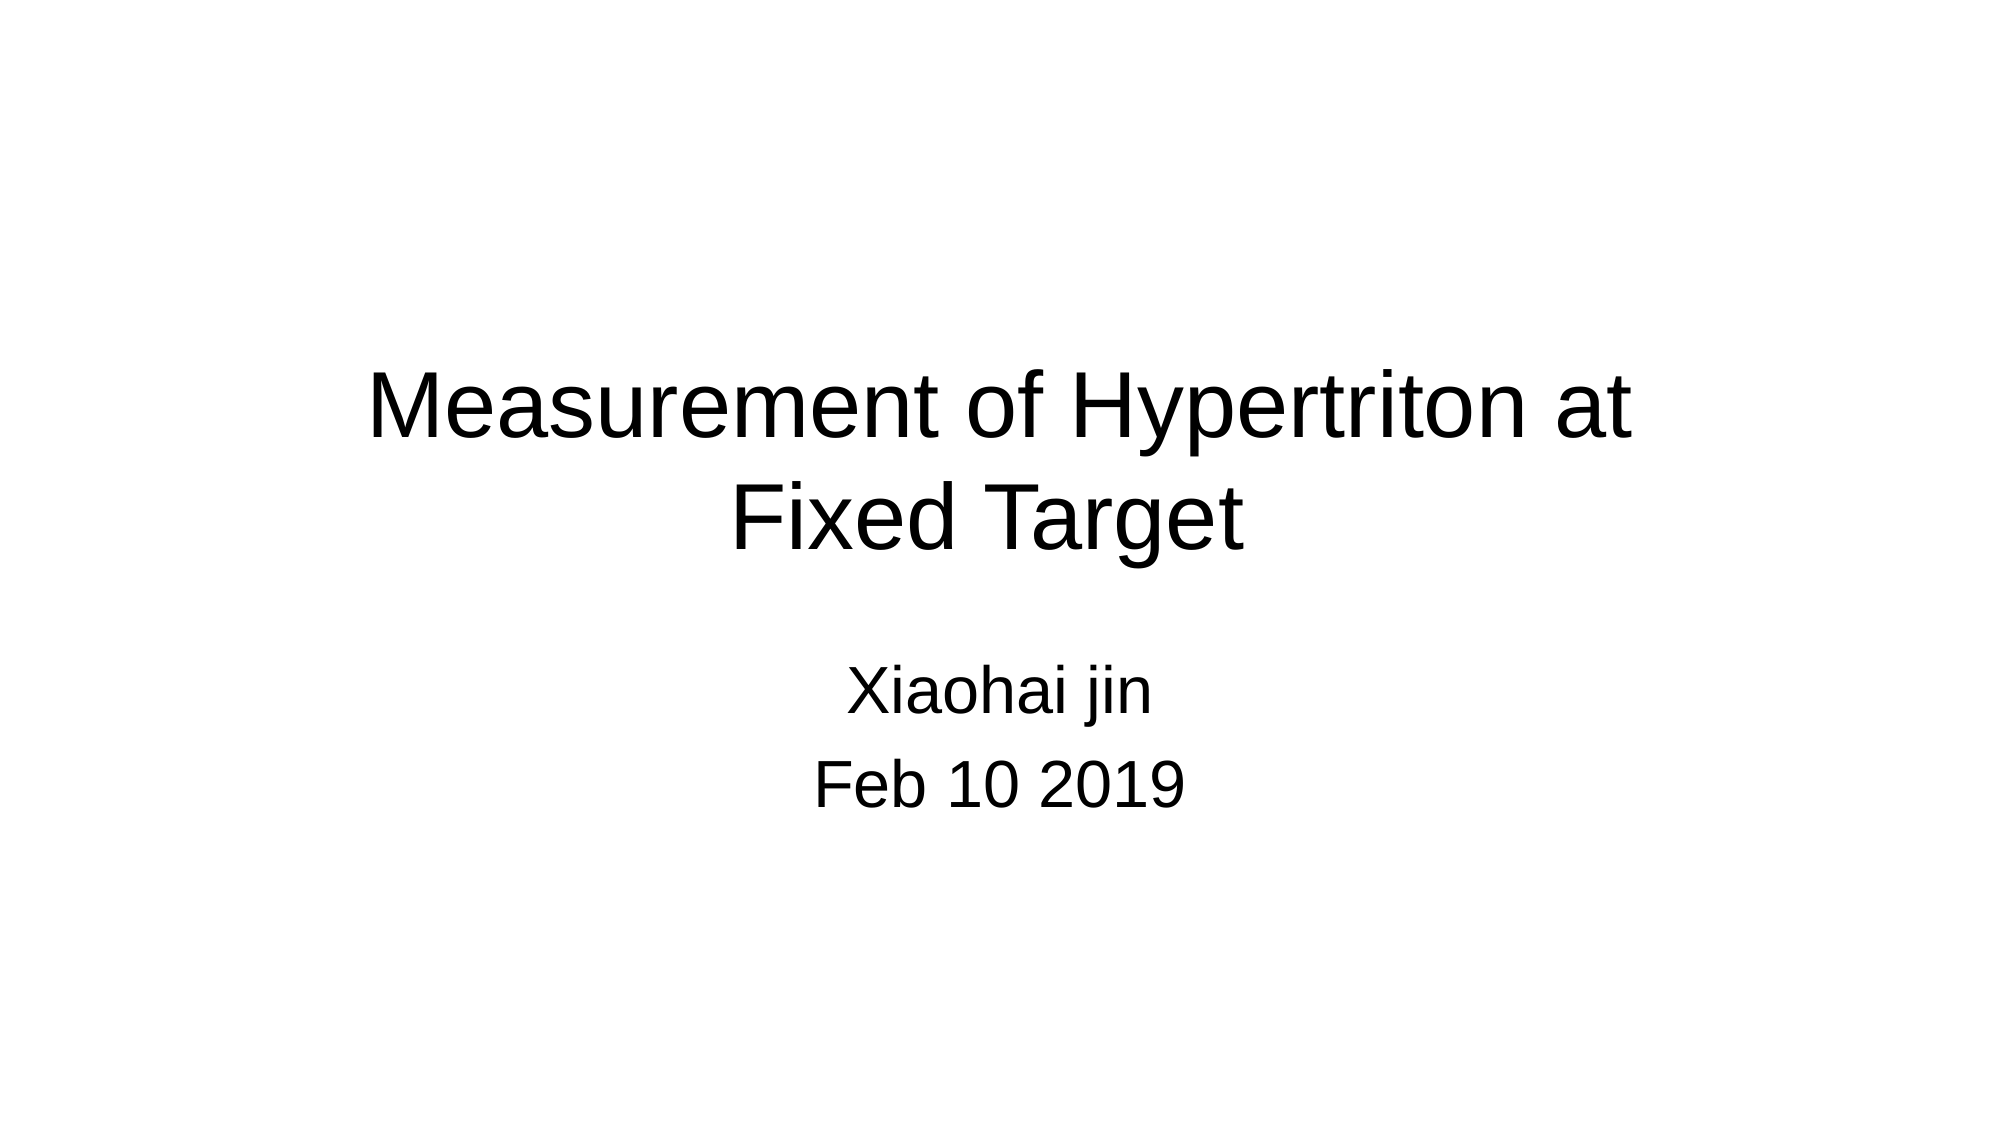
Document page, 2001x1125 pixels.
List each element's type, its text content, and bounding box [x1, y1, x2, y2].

subtitle Xiaohai jin Feb 10 2019 [249, 639, 1751, 912]
title Measurement of Hypertriton at Fixed Target [249, 183, 1751, 576]
